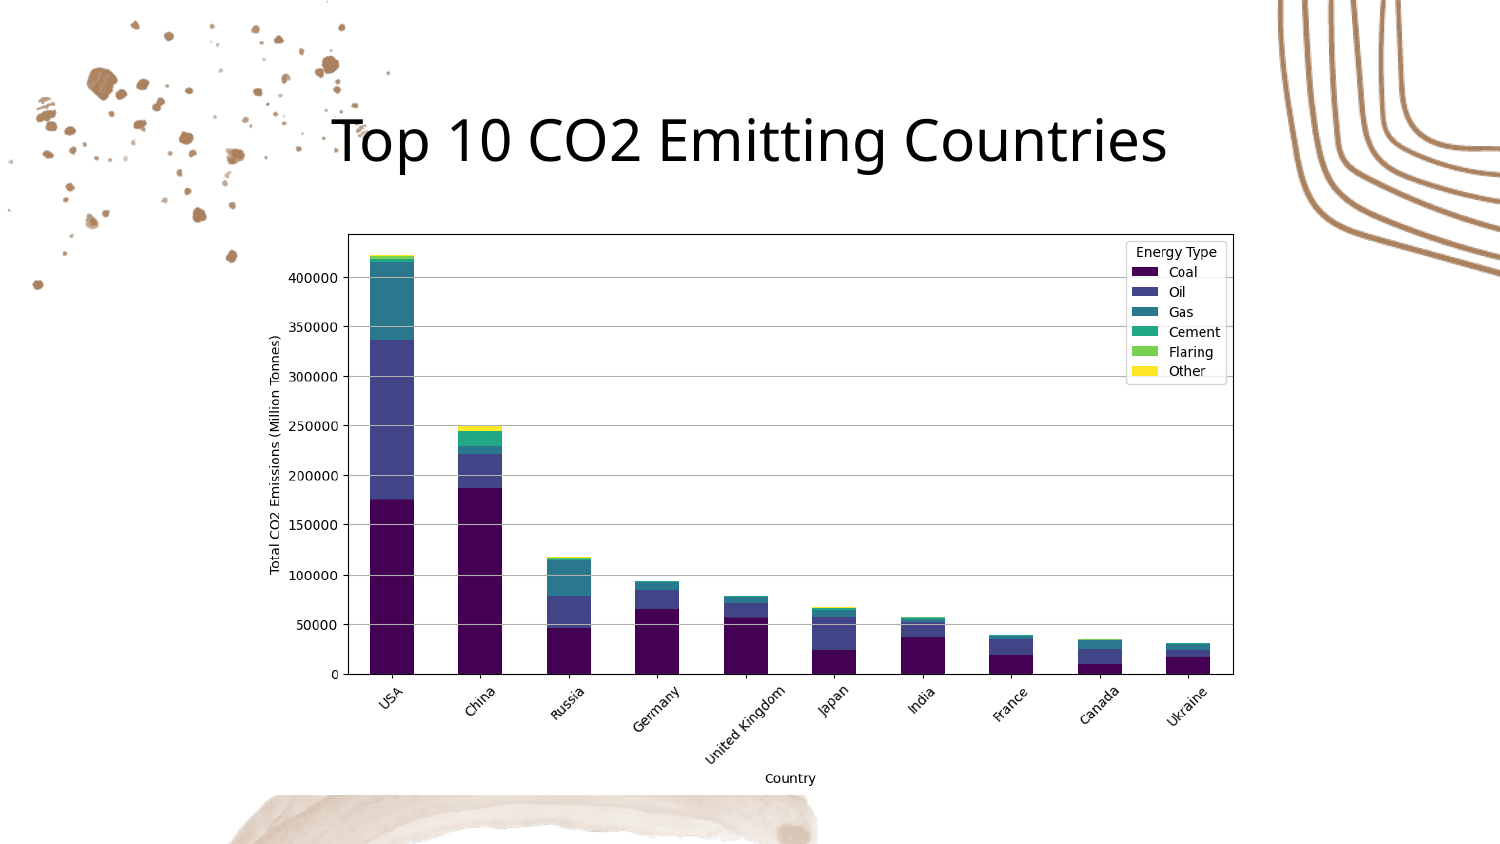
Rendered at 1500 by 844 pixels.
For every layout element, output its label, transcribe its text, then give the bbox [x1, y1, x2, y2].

picture [1277, 0, 1500, 284]
title Top 10 CO2 Emitting Countries [116, 88, 1383, 183]
picture [0, 0, 1241, 844]
